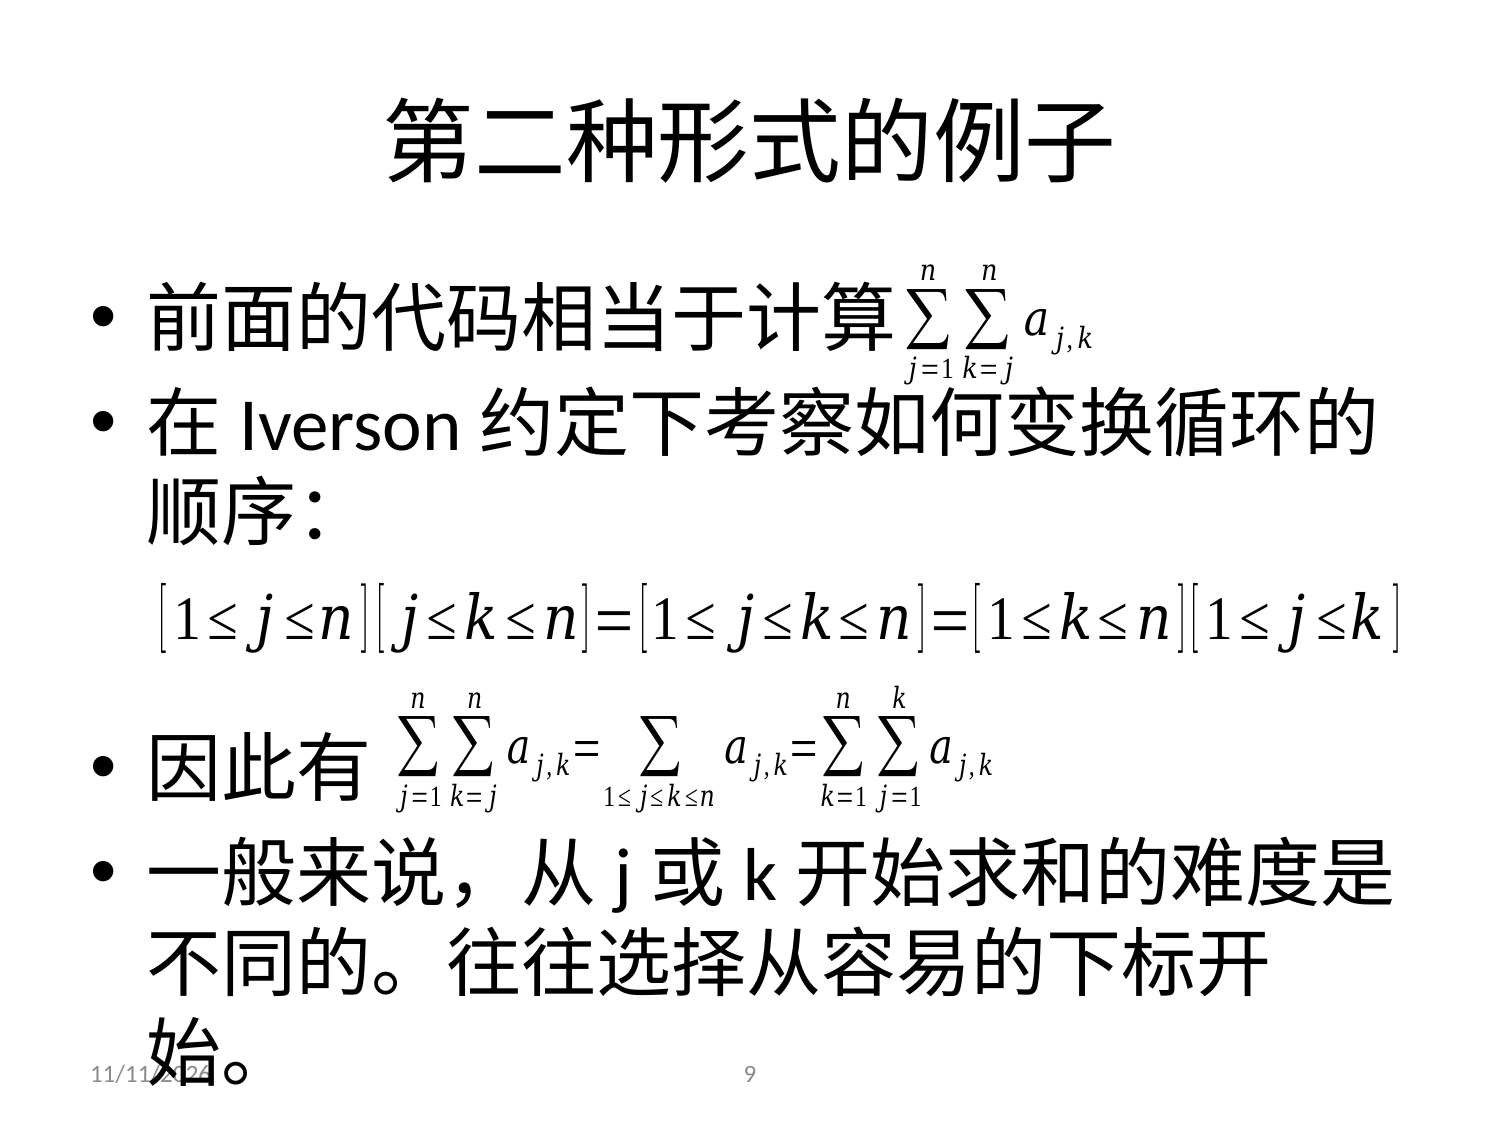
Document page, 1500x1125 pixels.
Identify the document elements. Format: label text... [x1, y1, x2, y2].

slide_number 9 [512, 1042, 988, 1103]
title 第二种形式的例子 [75, 45, 1425, 233]
list 前面的代码相当于计算 在Iverson约定下考察如何变换循环的顺序： 因此有 一般来说，从j或k开始求和的难度是不同的。往往选择从容易的下标开始。 [75, 262, 1425, 466]
list 前面的代码相当于计算 在Iverson约定下考察如何变换循环的顺序： 因此有 一般来说，从j或k开始求和的难度是不同的。往往选择从容易的下标开始。 [75, 467, 1425, 1005]
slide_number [75, 1042, 425, 1103]
